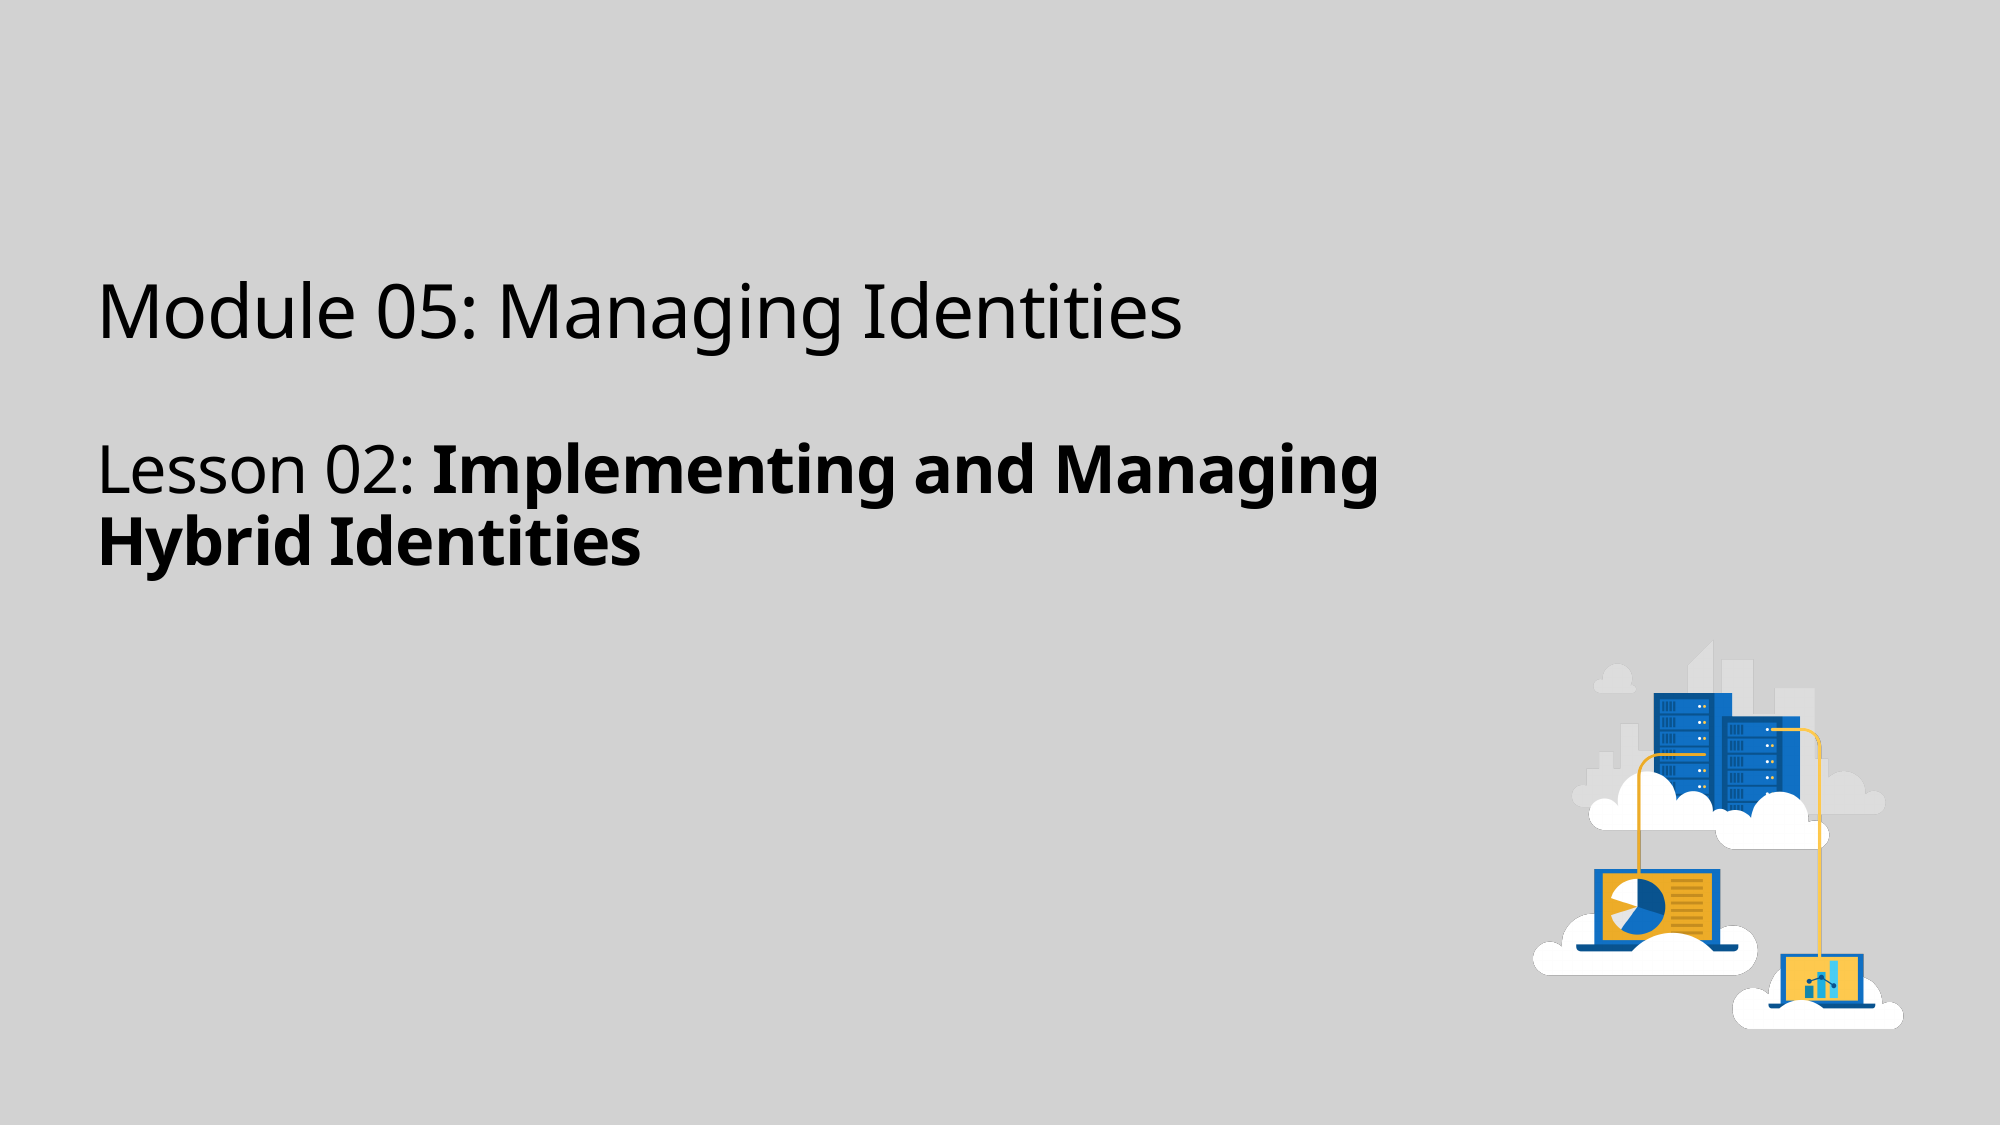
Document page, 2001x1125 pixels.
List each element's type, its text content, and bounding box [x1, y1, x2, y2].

title Module 05: Managing Identities Lesson 02: Implementing and Managing Hybrid Identities [96, 498, 1596, 580]
picture [1532, 639, 1905, 1029]
